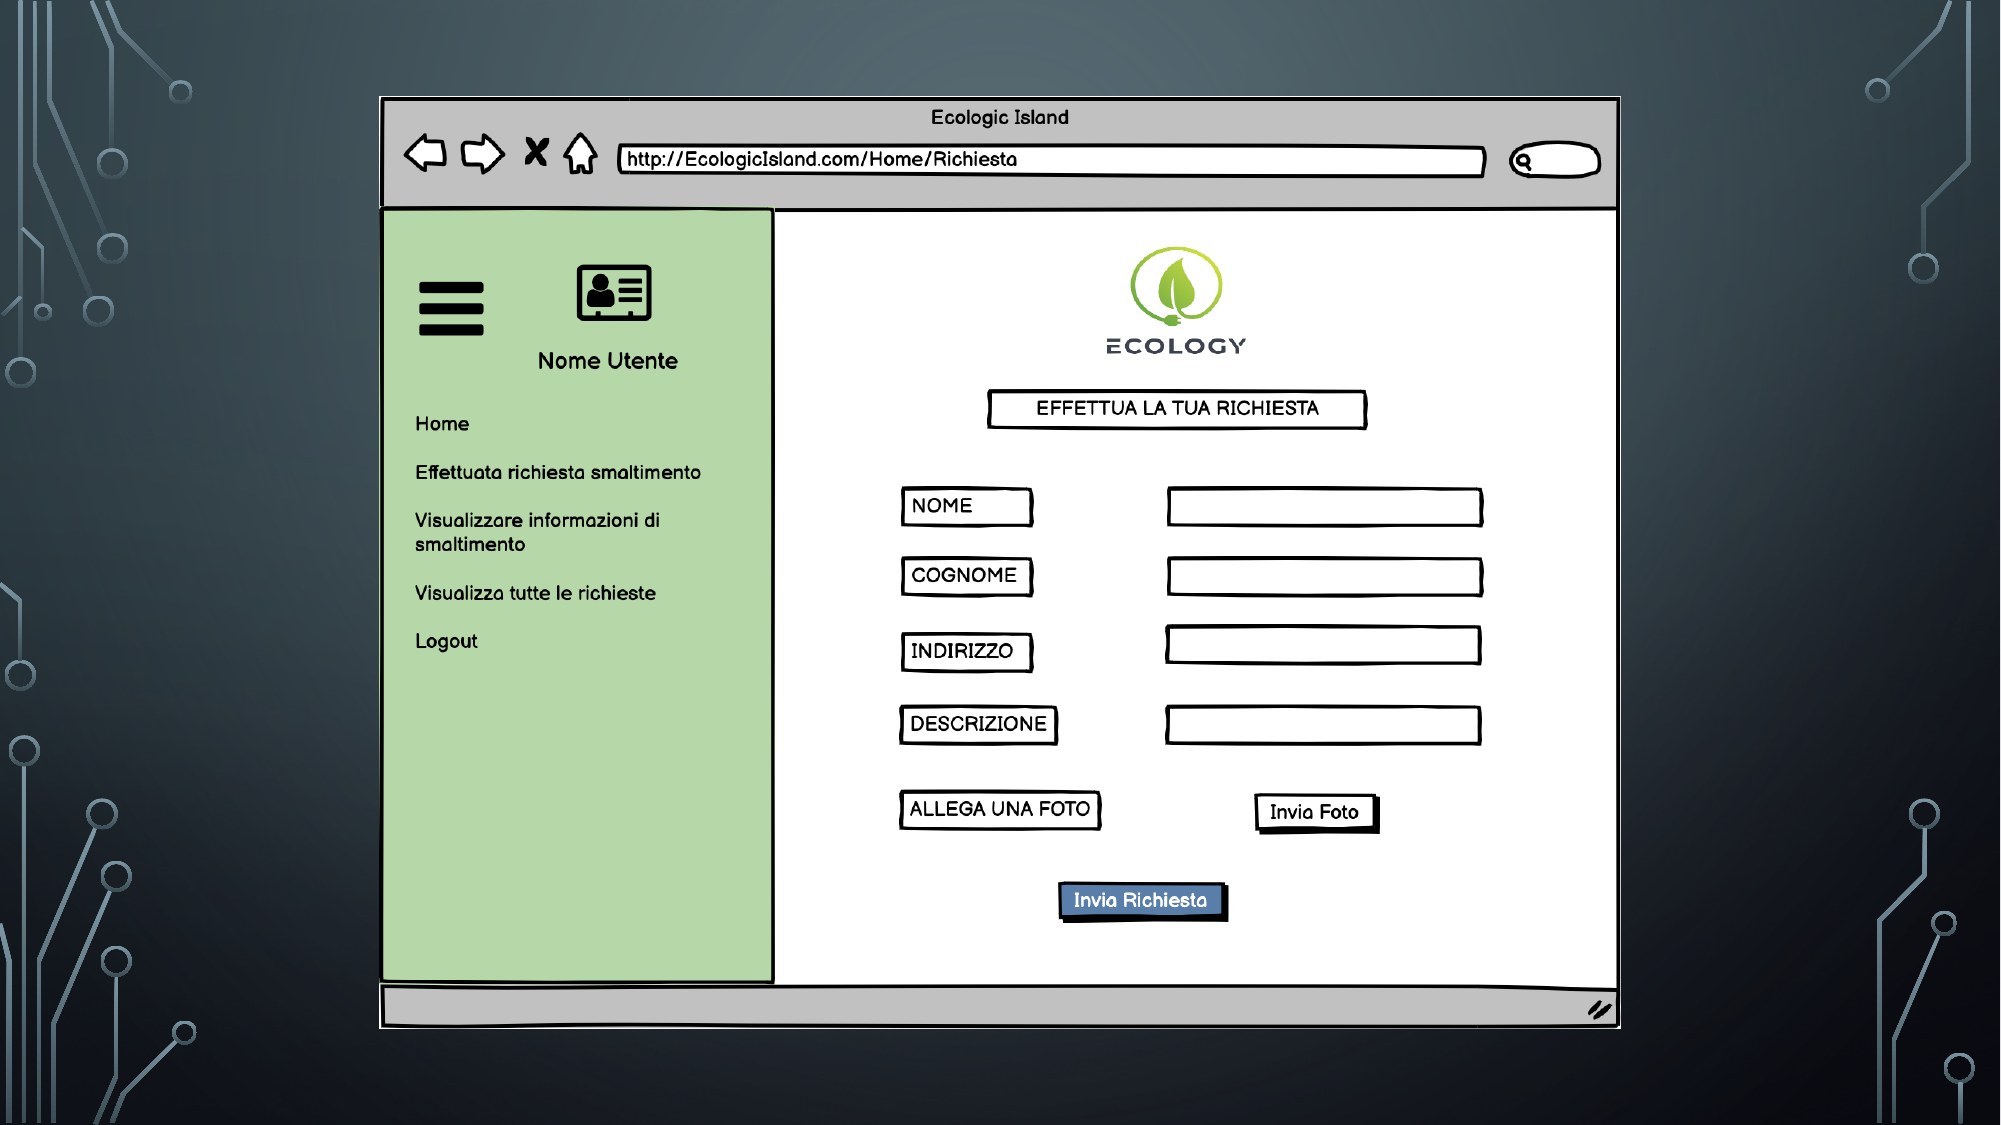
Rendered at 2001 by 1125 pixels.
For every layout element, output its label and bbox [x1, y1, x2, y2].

picture [379, 96, 1621, 1029]
